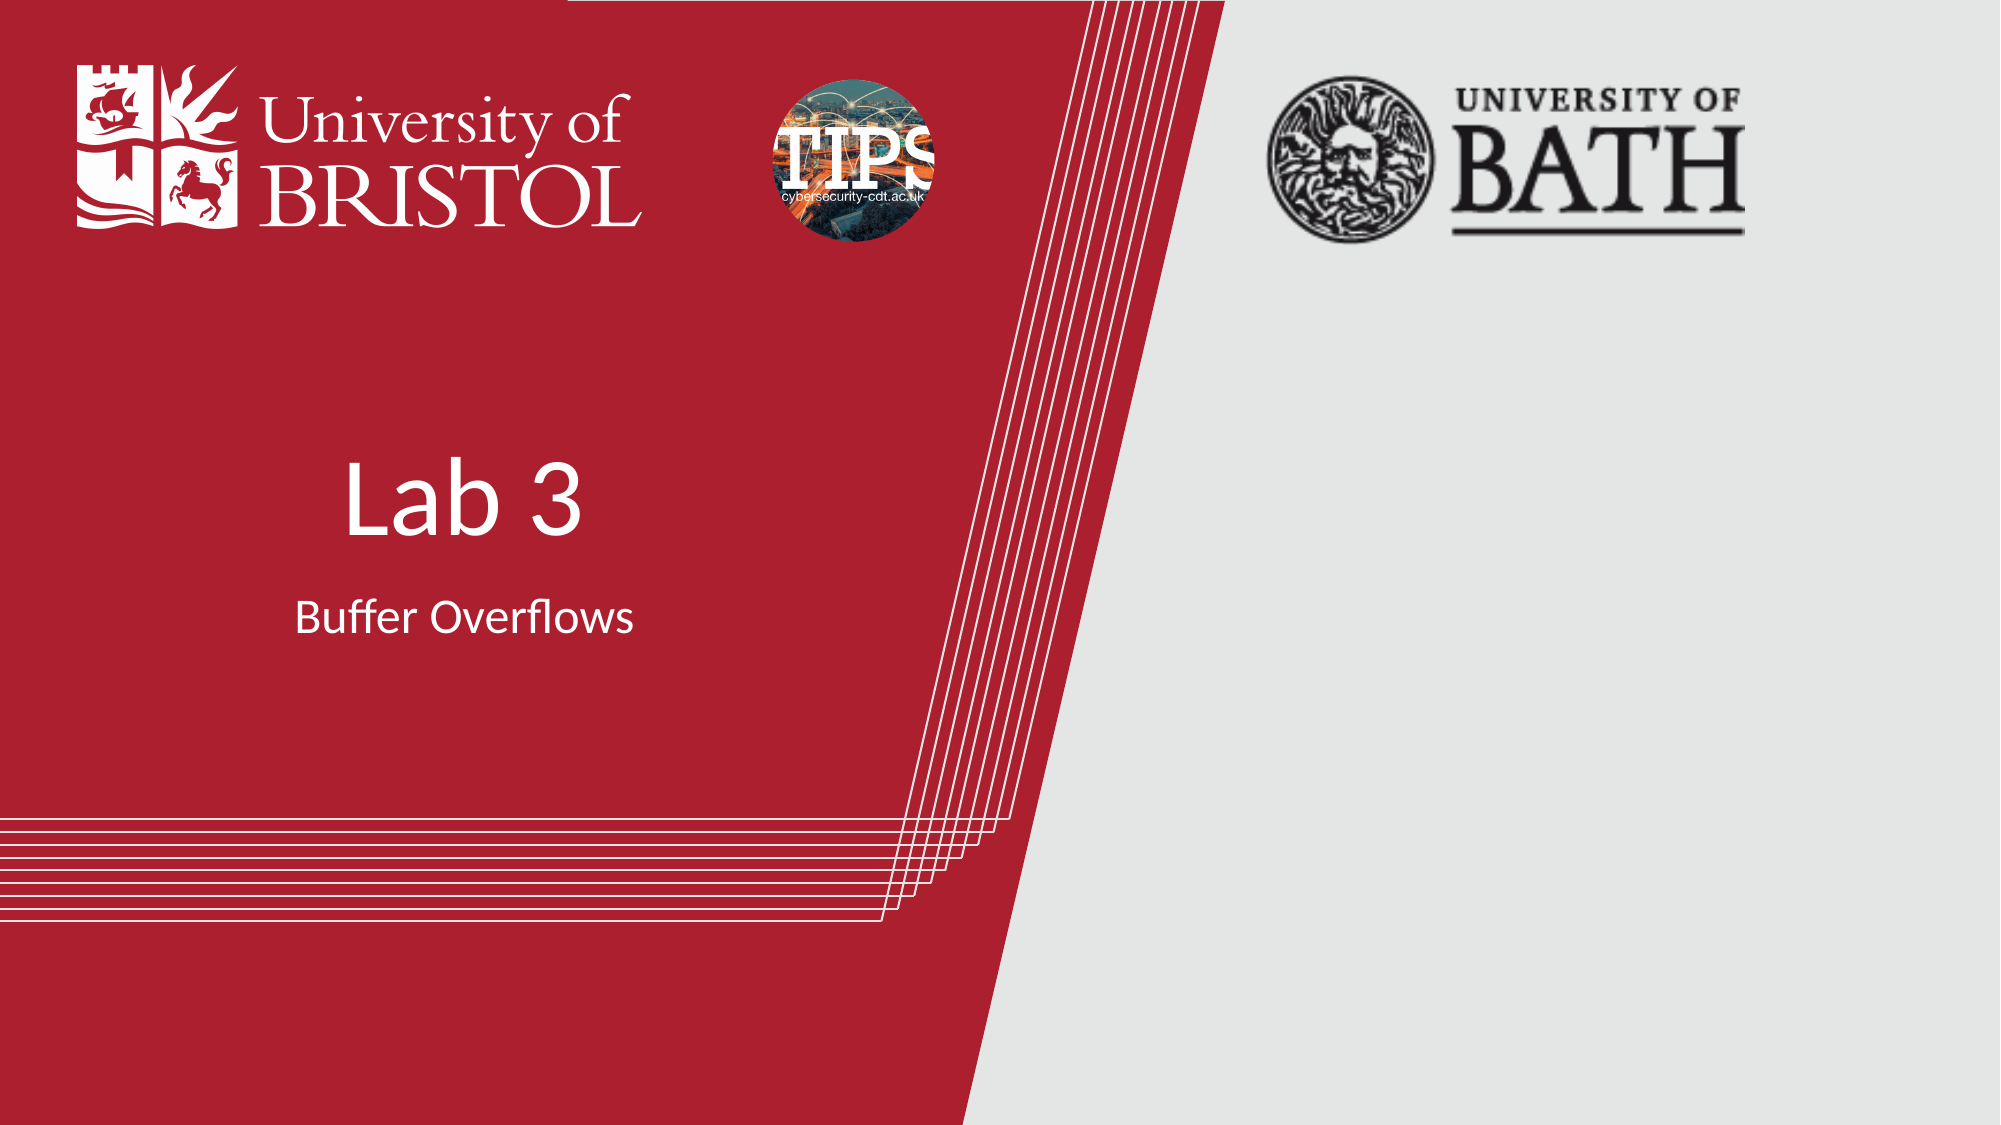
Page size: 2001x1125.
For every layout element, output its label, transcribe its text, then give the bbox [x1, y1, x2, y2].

title Lab 3 [22, 282, 905, 568]
picture [772, 79, 935, 242]
picture [1250, 59, 1745, 262]
picture [77, 65, 642, 229]
subtitle Buffer Overflows [22, 583, 907, 807]
